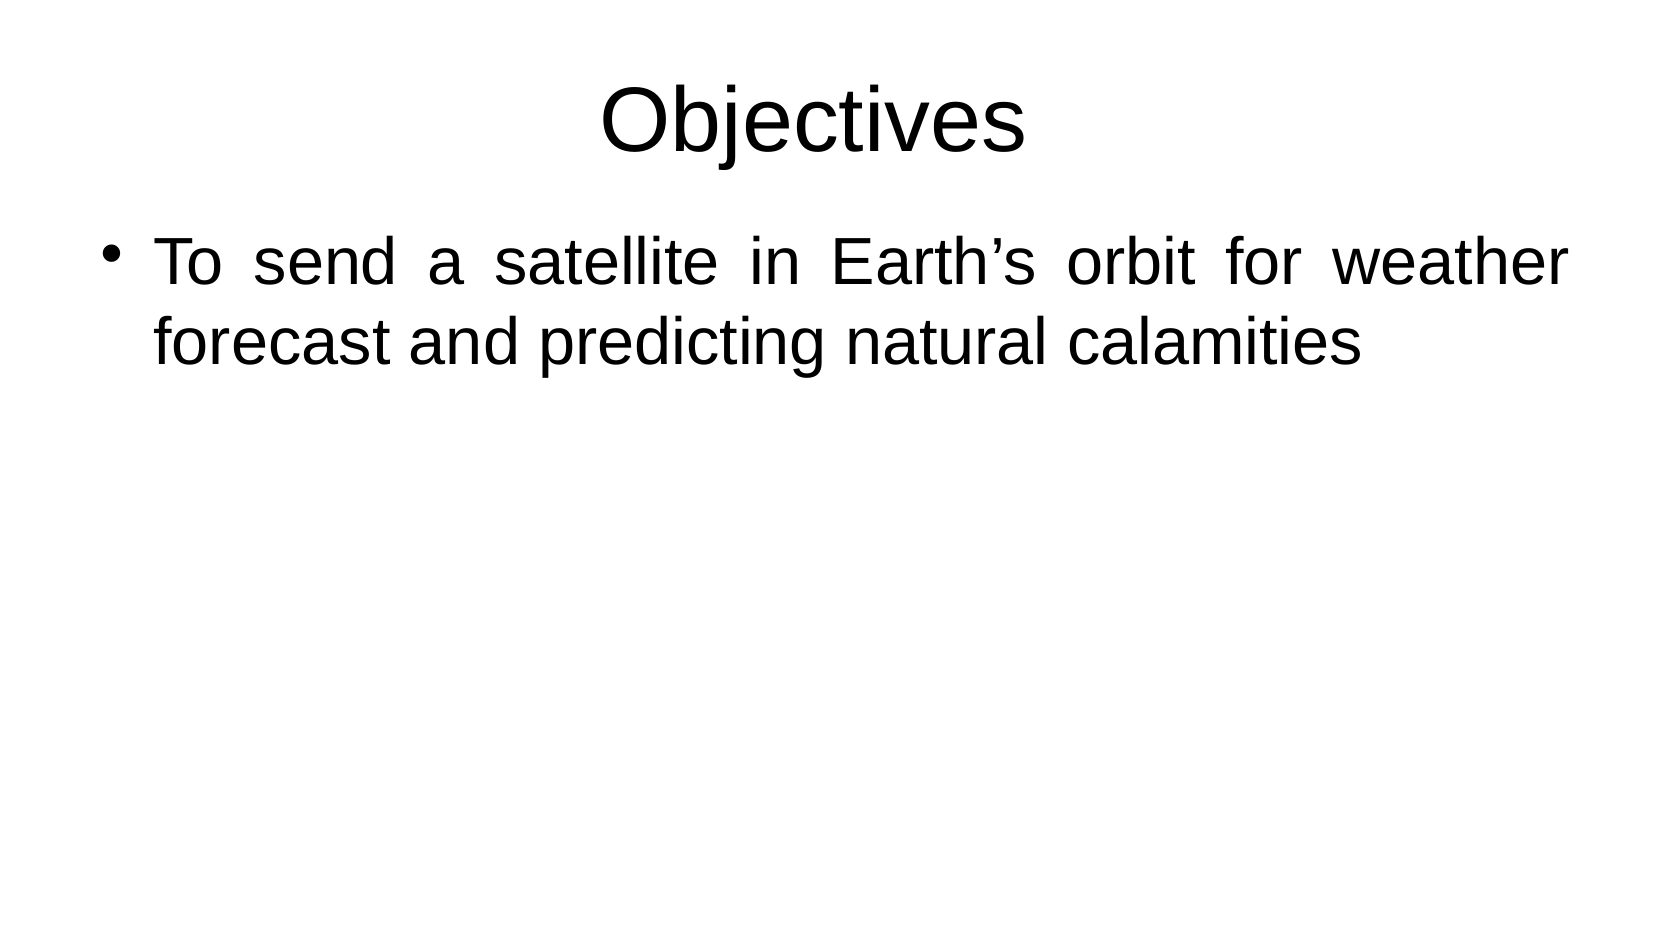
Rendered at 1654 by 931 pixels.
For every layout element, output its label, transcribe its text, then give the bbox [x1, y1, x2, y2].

title Objectives [82, 37, 1571, 193]
list To send a satellite in Earth’s orbit for weather forecast and predicting natural calamities [82, 217, 1571, 757]
